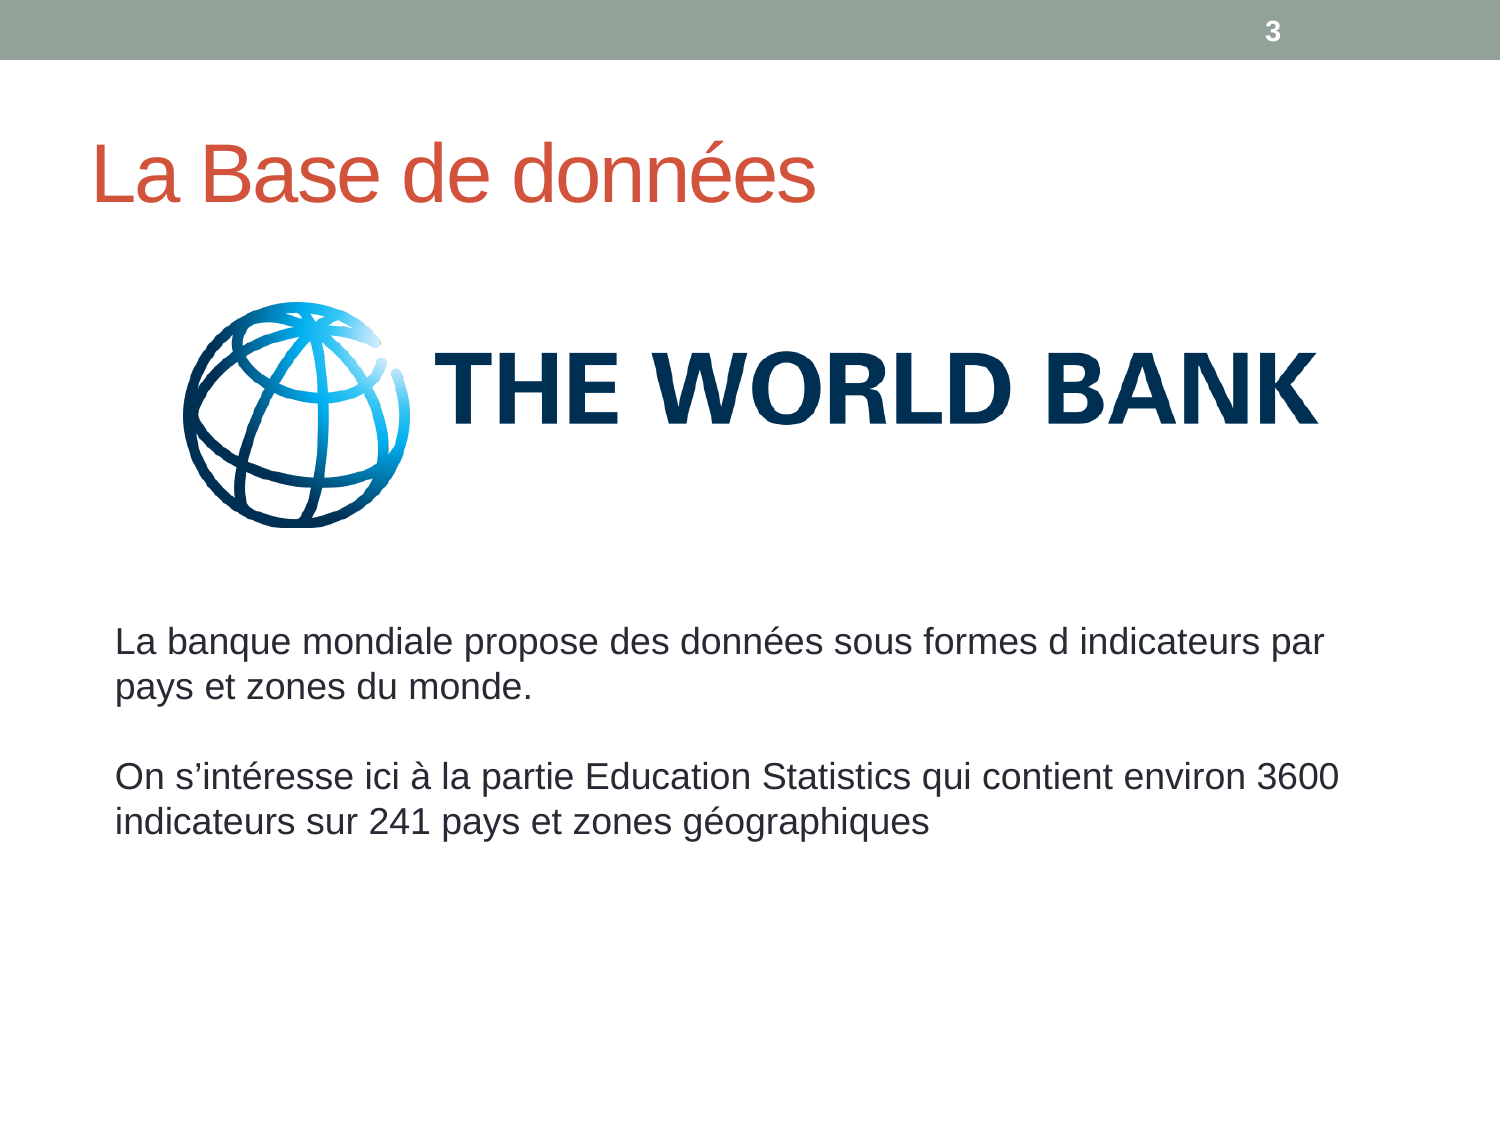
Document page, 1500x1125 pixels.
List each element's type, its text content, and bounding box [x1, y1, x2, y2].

text_box La banque mondiale propose des données sous formes d indicateurs par pays et zones du monde. On s’intéresse ici à la partie Education Statistics qui contient environ 3600 indicateurs sur 241 pays et zones géographiques [100, 609, 1400, 850]
slide_number 3 [1250, 3, 1425, 57]
title La Base de données [75, 87, 1425, 250]
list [182, 302, 1319, 529]
